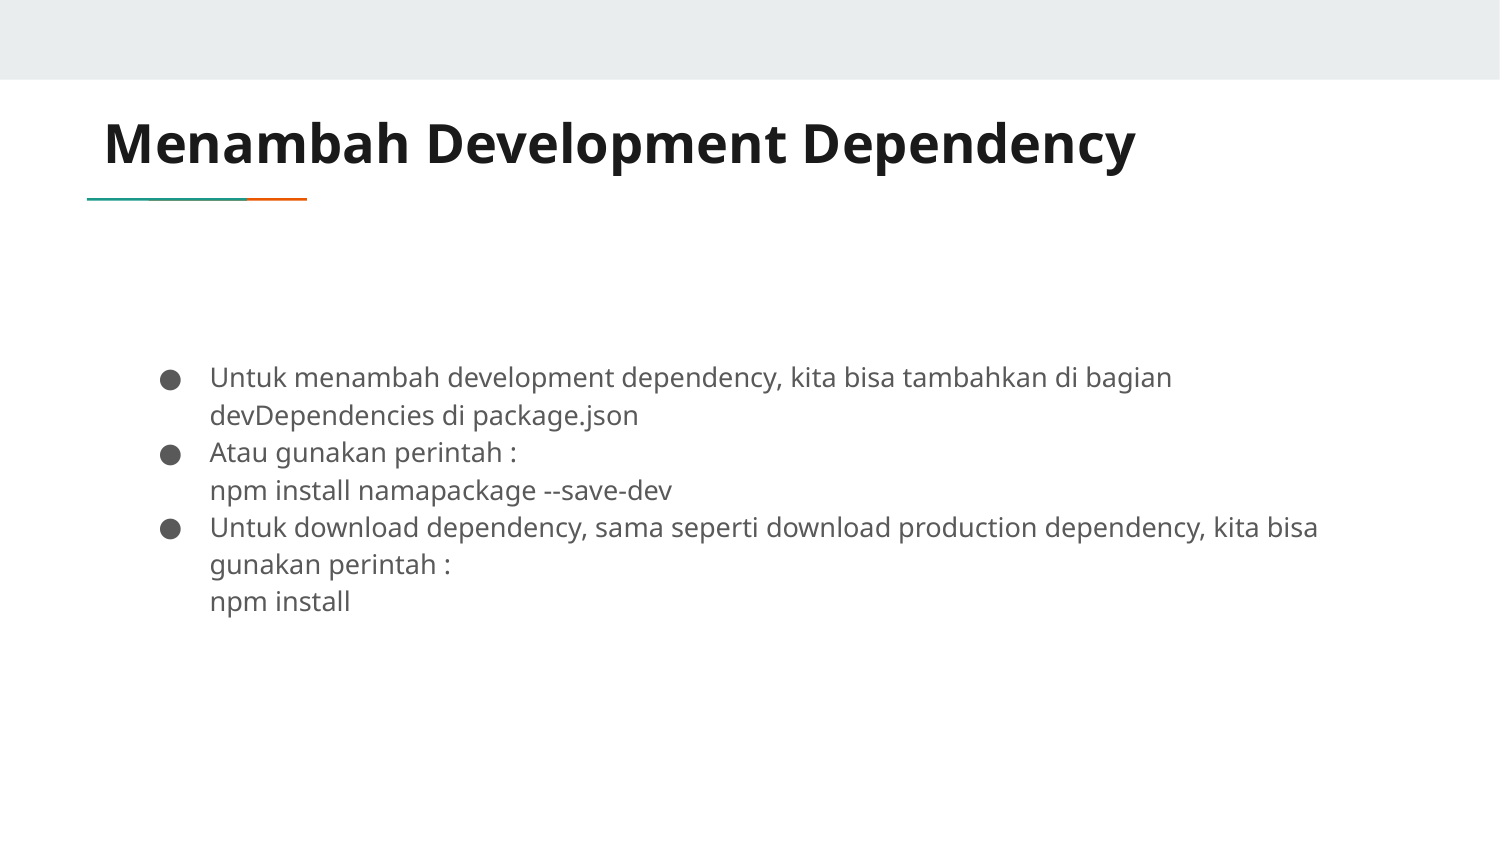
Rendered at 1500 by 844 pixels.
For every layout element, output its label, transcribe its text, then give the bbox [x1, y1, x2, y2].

title Menambah Development Dependency [88, 94, 1350, 182]
list Untuk menambah development dependency, kita bisa tambahkan di bagian devDependencies di package.json Atau gunakan perintah : npm install namapackage --save-dev Untuk download dependency, sama seperti download production dependency, kita bisa gunakan perintah : npm install [119, 341, 1381, 712]
